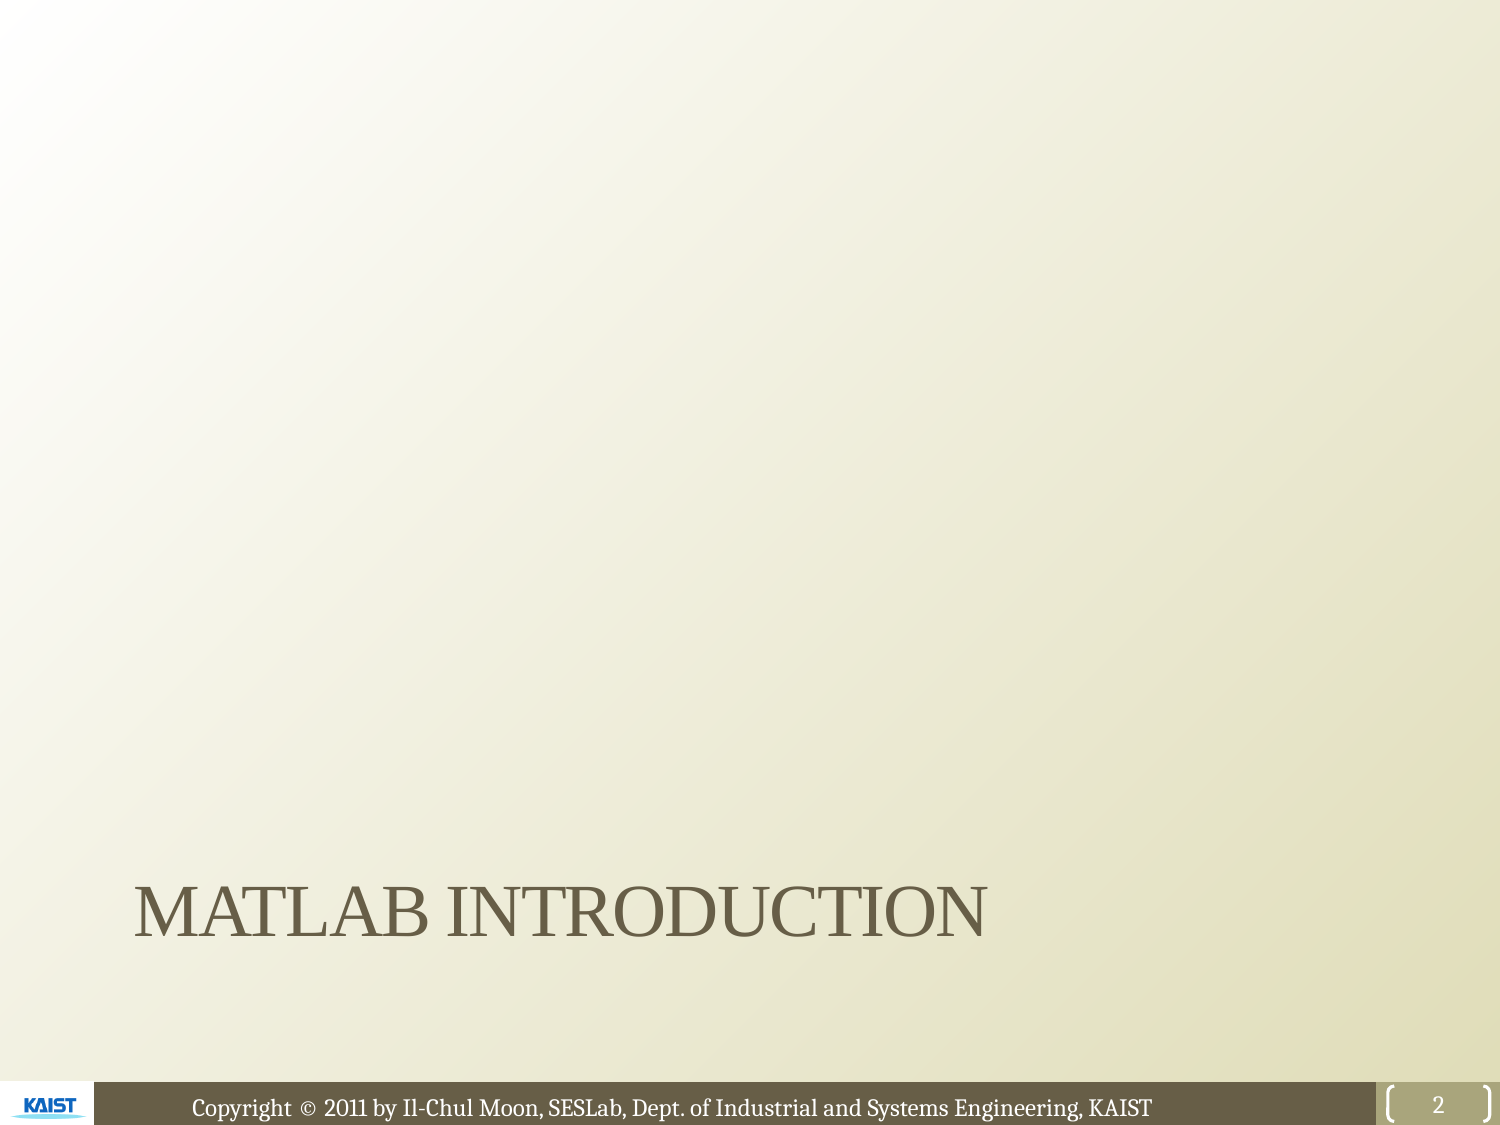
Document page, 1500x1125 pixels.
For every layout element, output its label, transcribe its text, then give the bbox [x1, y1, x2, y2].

picture [0, 1081, 94, 1125]
title Matlab Introduction [118, 854, 1375, 1046]
slide_number 2 [1386, 1084, 1492, 1123]
